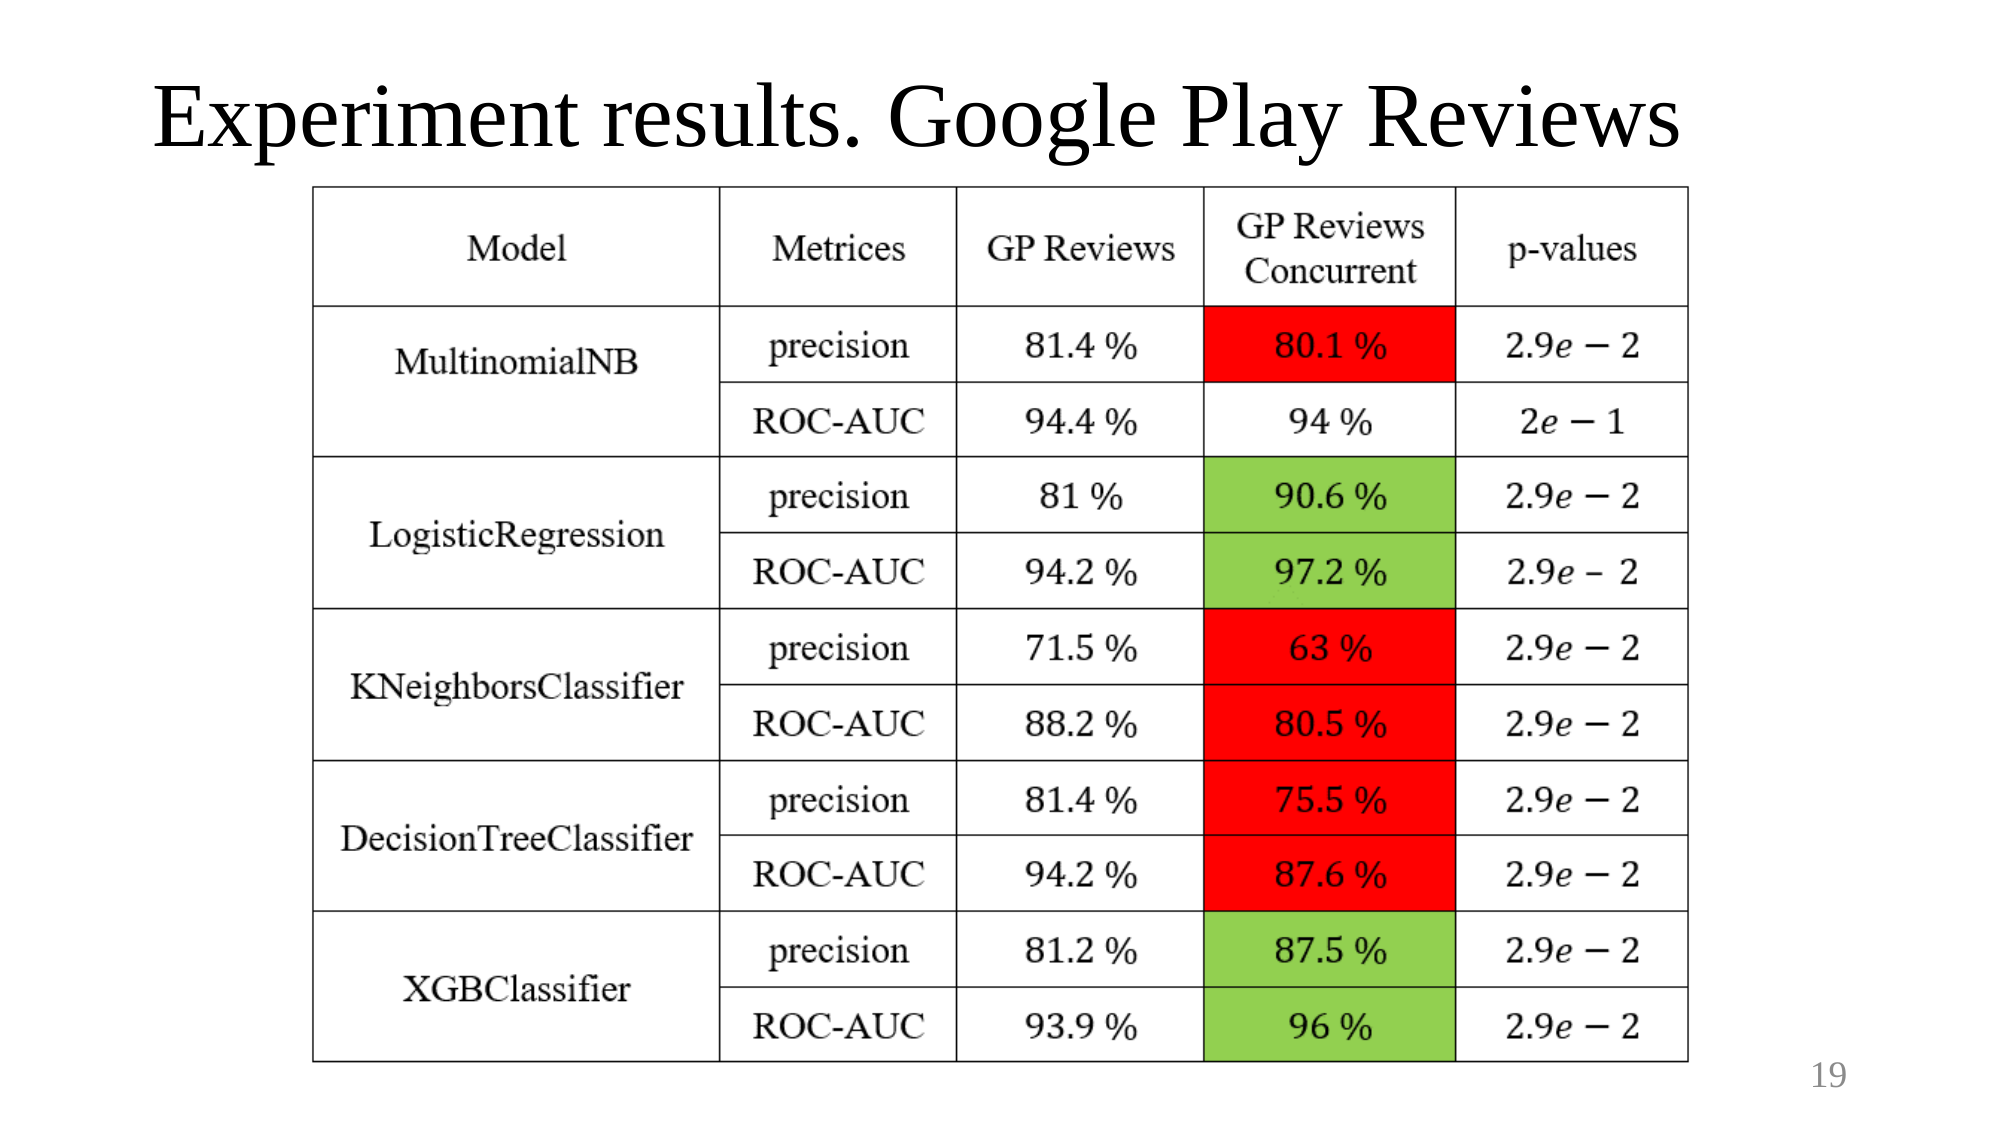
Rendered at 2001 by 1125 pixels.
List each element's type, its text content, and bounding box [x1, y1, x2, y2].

slide_number 19 [1412, 1042, 1863, 1103]
text_box Experiment results. Google Play Reviews [137, 59, 1863, 190]
picture [305, 179, 1695, 1073]
